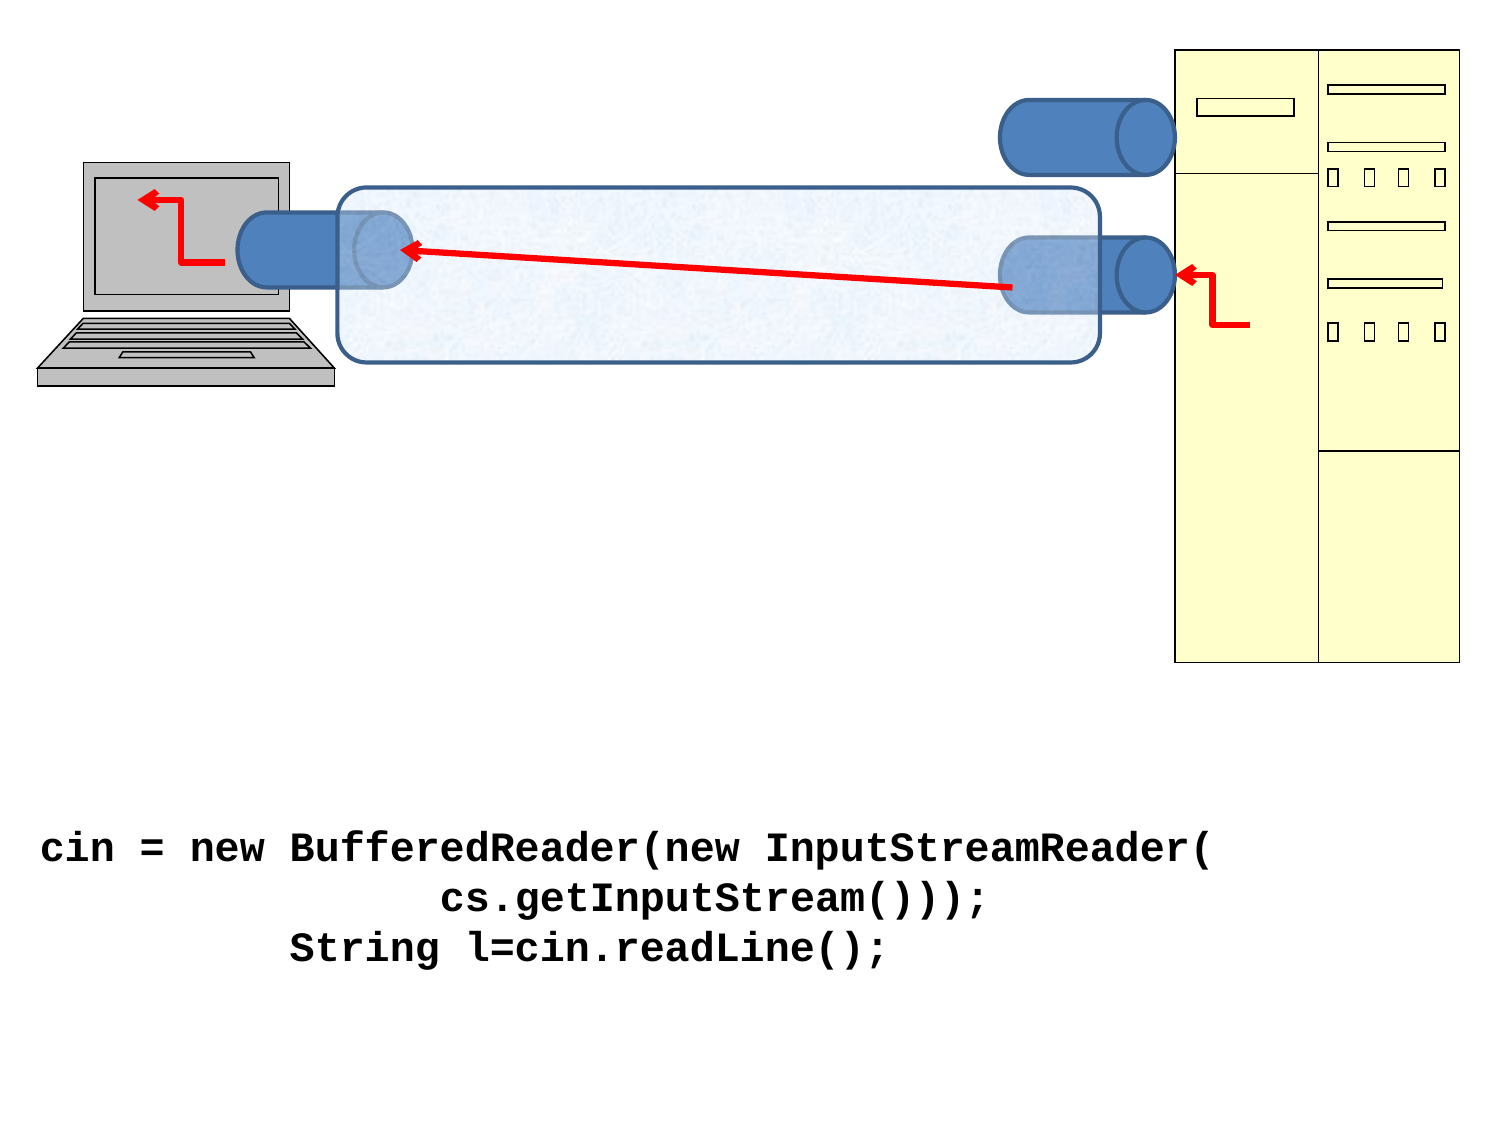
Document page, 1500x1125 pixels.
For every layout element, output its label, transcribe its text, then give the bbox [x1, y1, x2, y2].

text_box [997, 97, 1178, 178]
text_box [399, 249, 1013, 288]
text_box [137, 199, 226, 263]
text_box [235, 210, 335, 290]
text_box [335, 185, 1103, 365]
text_box cin = new BufferedReader(new InputStreamReader( cs.getInputStream())); String l=cin.readLine(); [24, 812, 1338, 978]
text_box [1103, 235, 1177, 315]
text_box [1175, 49, 1460, 663]
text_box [1174, 274, 1251, 326]
text_box [37, 318, 335, 386]
text_box [83, 162, 290, 311]
